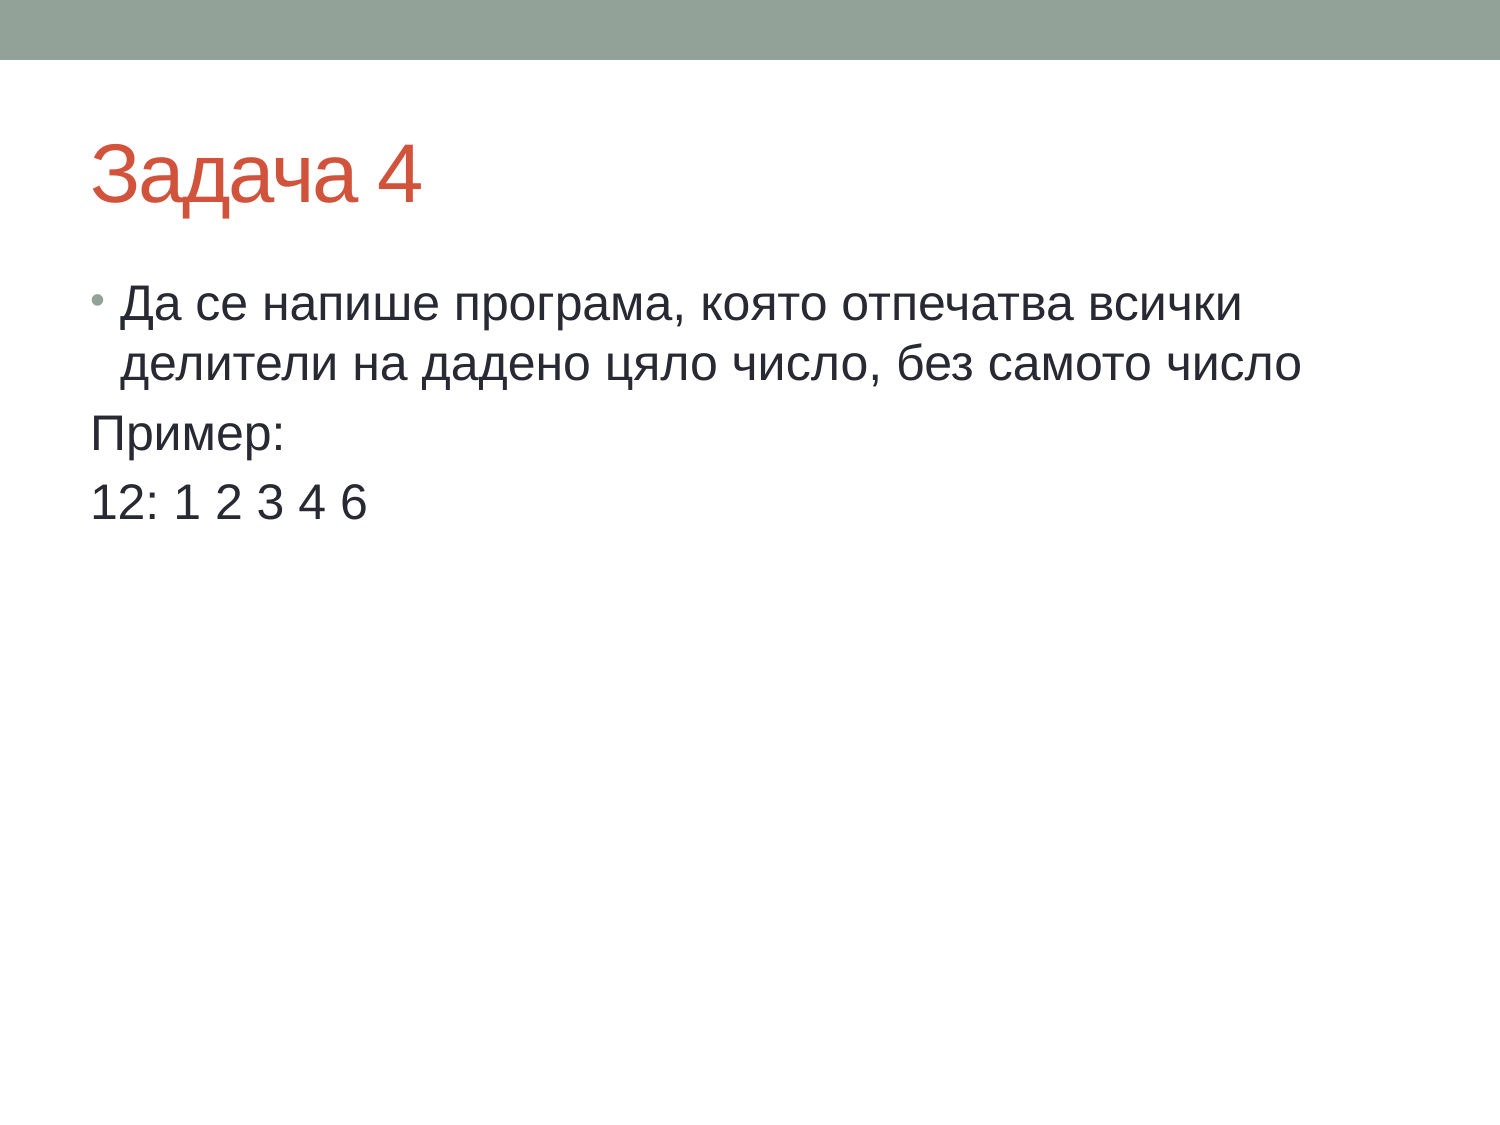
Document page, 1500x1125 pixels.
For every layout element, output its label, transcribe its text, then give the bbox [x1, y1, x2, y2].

list Да се напише програма, която отпечатва всички делители на дадено цяло число, без самото число Пример: 12: 1 2 3 4 6 [75, 262, 1425, 1063]
title Задача 4 [75, 87, 1425, 250]
